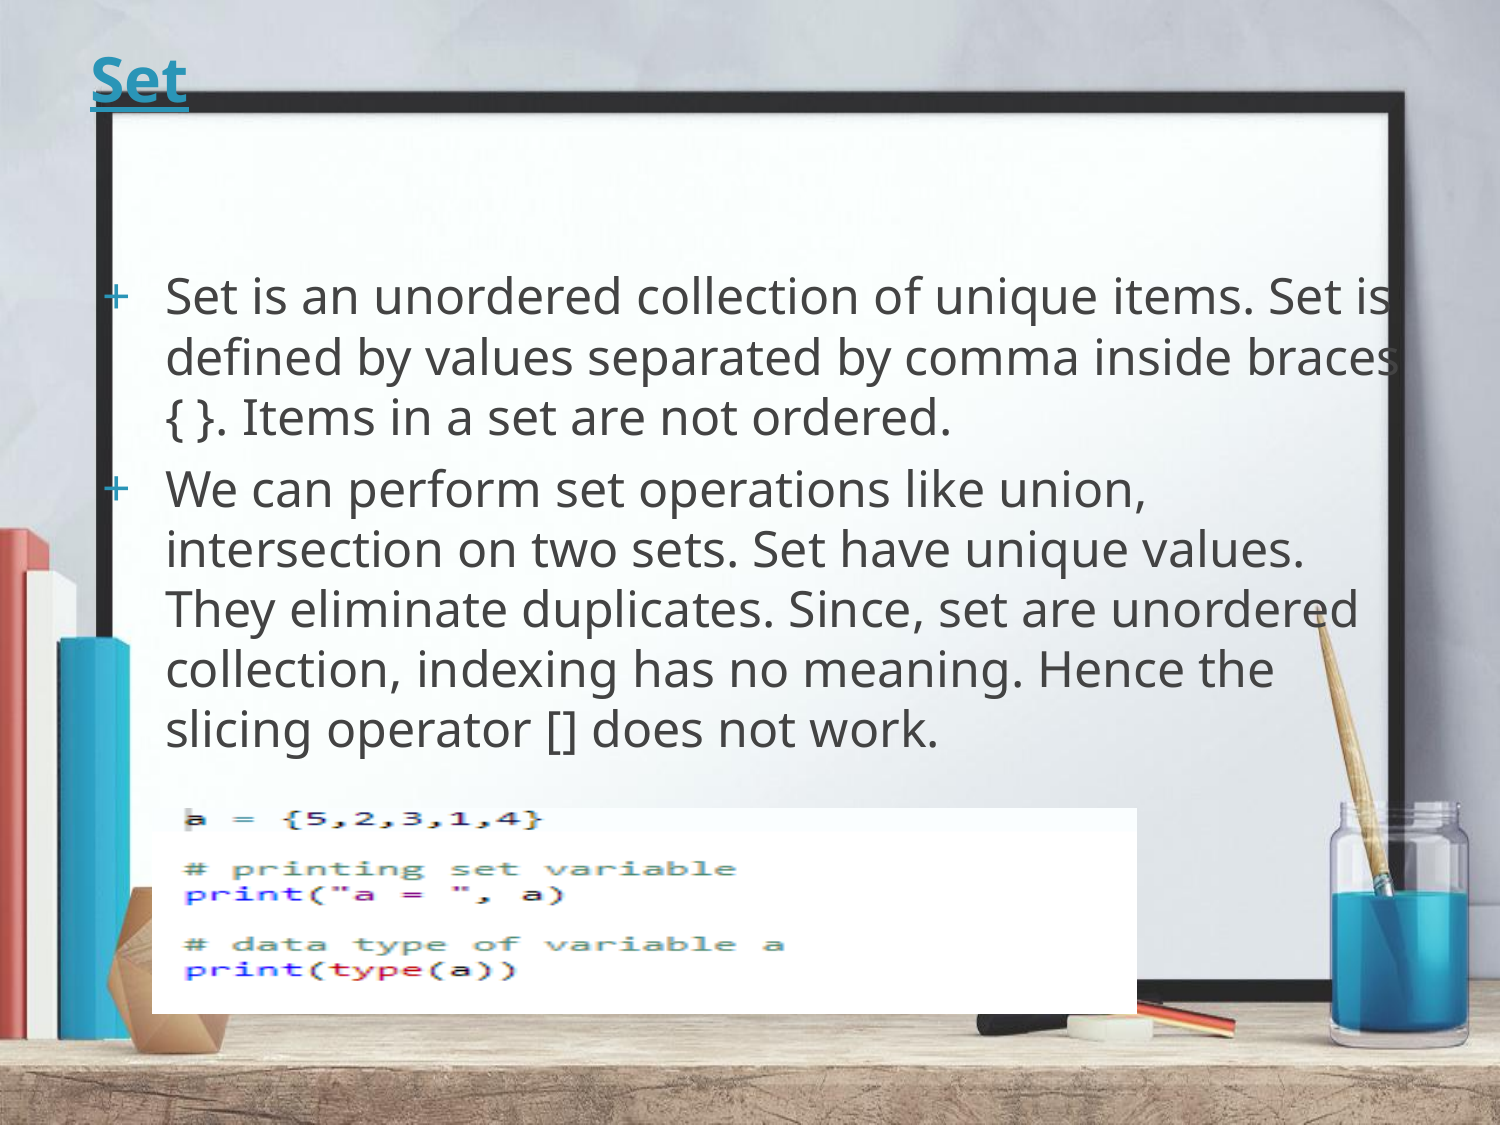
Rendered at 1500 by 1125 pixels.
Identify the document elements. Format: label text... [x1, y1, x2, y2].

title Set [75, 24, 1425, 225]
list Set is an unordered collection of unique items. Set is defined by values separated by comma inside braces { }. Items in a set are not ordered. We can perform set operations like union, intersection on two sets. Set have unique values. They eliminate duplicates. Since, set are unordered collection, indexing has no meaning. Hence the slicing operator [] does not work. [75, 249, 1425, 1000]
picture [0, 0, 1500, 1125]
